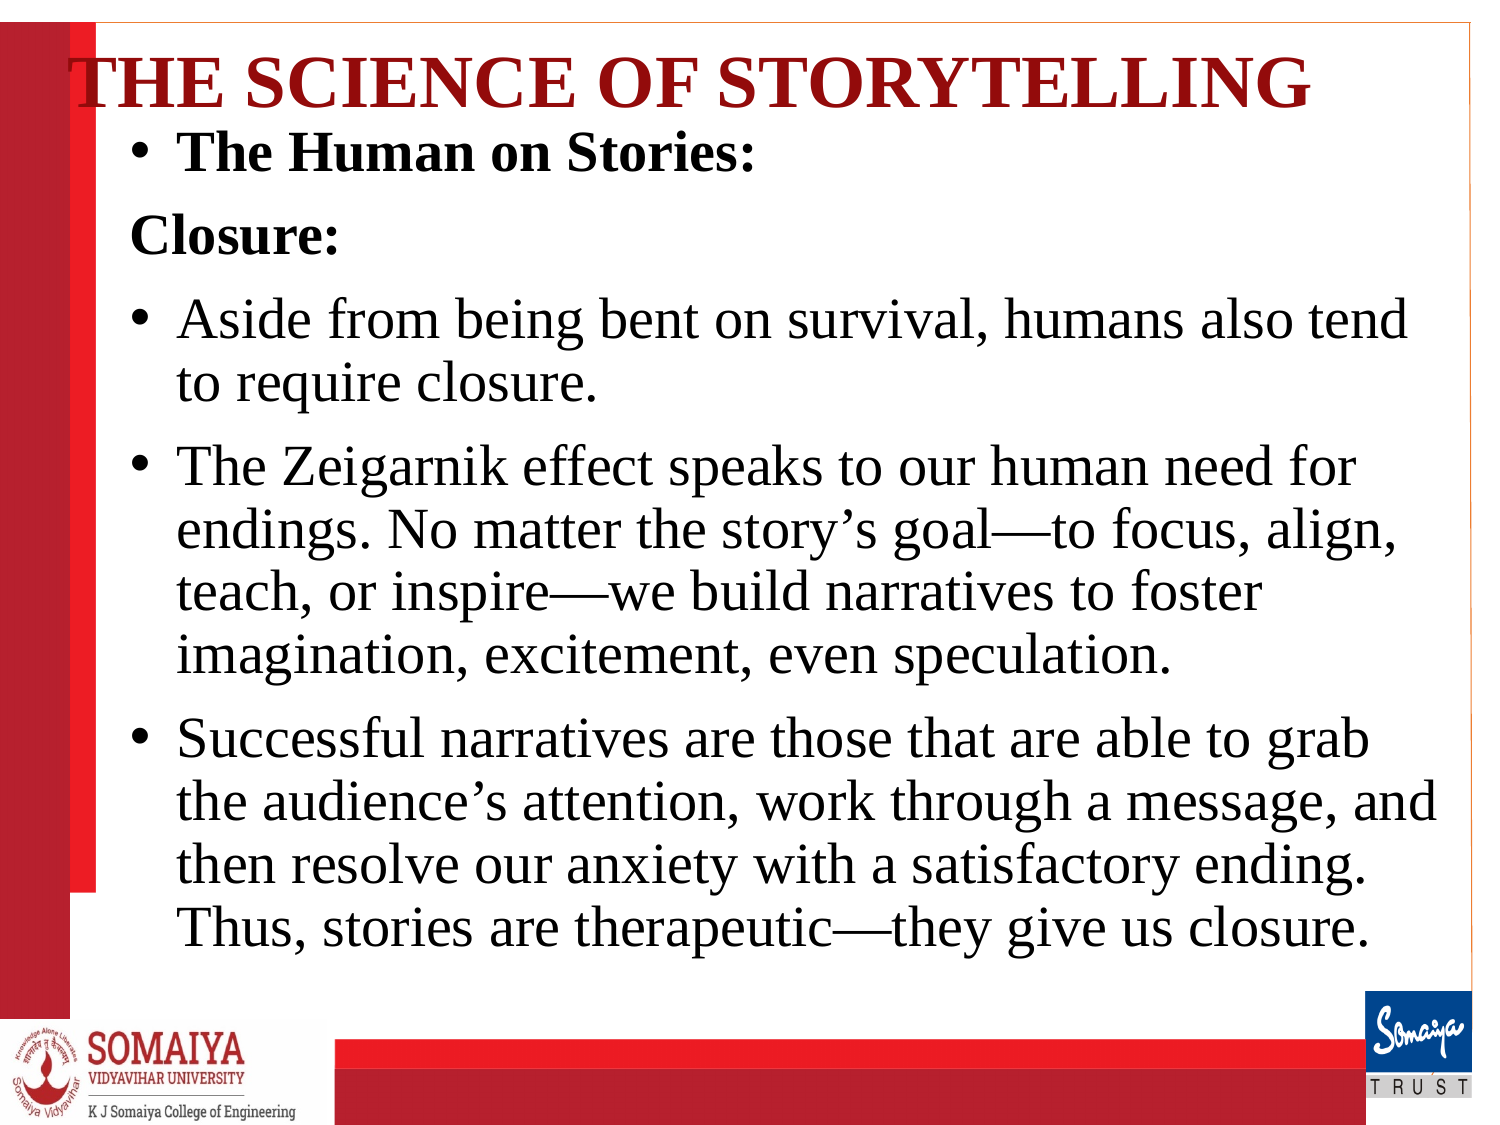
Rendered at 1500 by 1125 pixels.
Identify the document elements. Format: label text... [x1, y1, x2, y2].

picture [1365, 991, 1472, 1098]
list The Human on Stories: Closure: Aside from being bent on survival, humans also tend to require closure. The Zeigarnik effect speaks to our human need for endings. No matter the story’s goal—to focus, align, teach, or inspire—we build narratives to foster imagination, excitement, even speculation. Successful narratives are those that are able to grab the audience’s attention, work through a message, and then resolve our anxiety with a satisfactory ending. Thus, stories are therapeutic—they give us closure. [114, 113, 1465, 1035]
picture [335, 1040, 1365, 1125]
picture [0, 22, 327, 1125]
title THE SCIENCE OF STORYTELLING [53, 35, 1471, 179]
